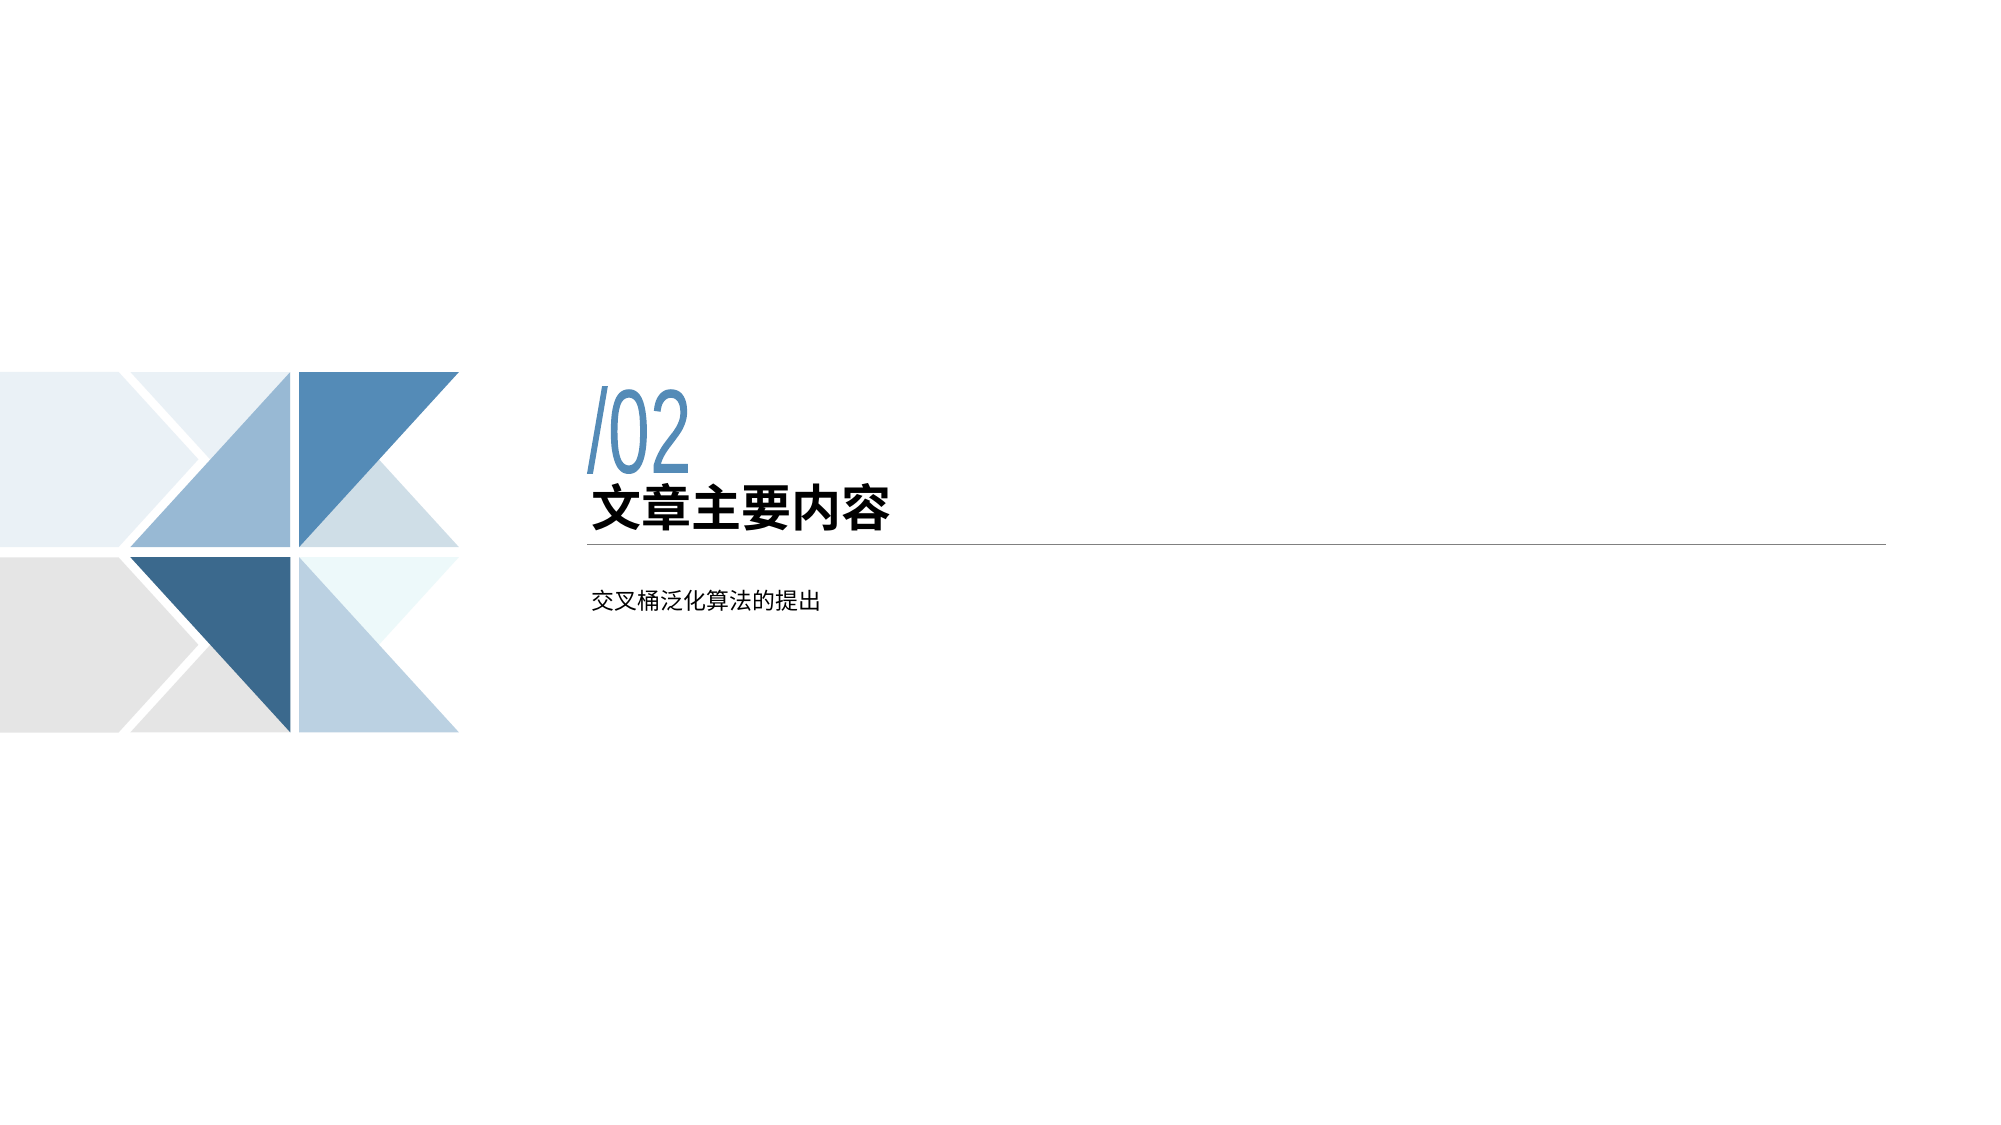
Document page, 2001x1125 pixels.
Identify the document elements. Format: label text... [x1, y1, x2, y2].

list 交叉桶泛化算法的提出 [576, 565, 1890, 733]
title 文章主要内容 [576, 437, 1890, 545]
